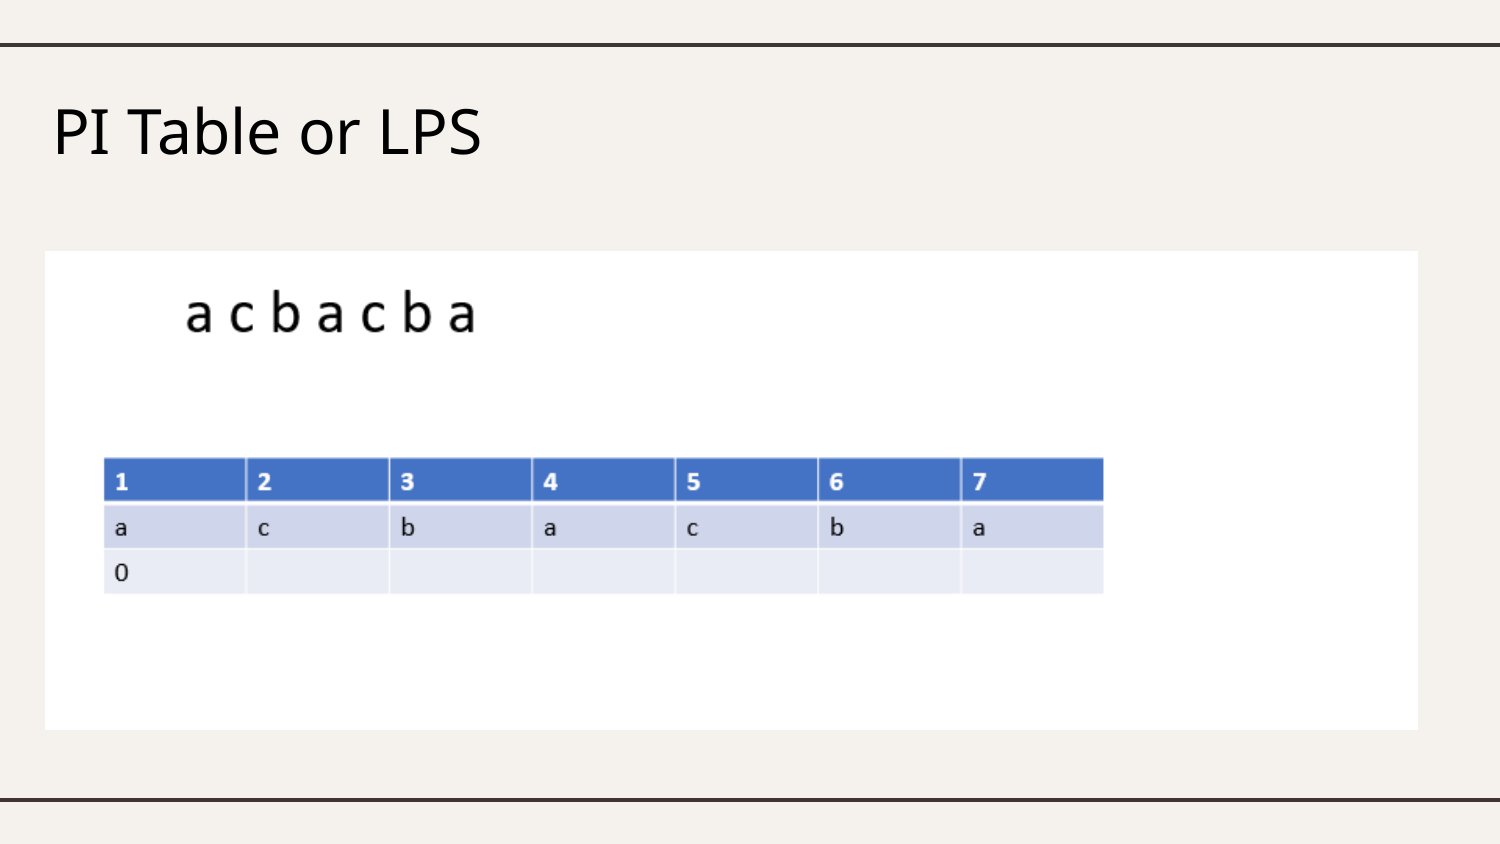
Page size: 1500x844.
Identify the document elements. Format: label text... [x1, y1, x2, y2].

title PI Table or LPS [37, 88, 1146, 171]
subtitle [140, 181, 1445, 744]
picture [45, 250, 1418, 730]
